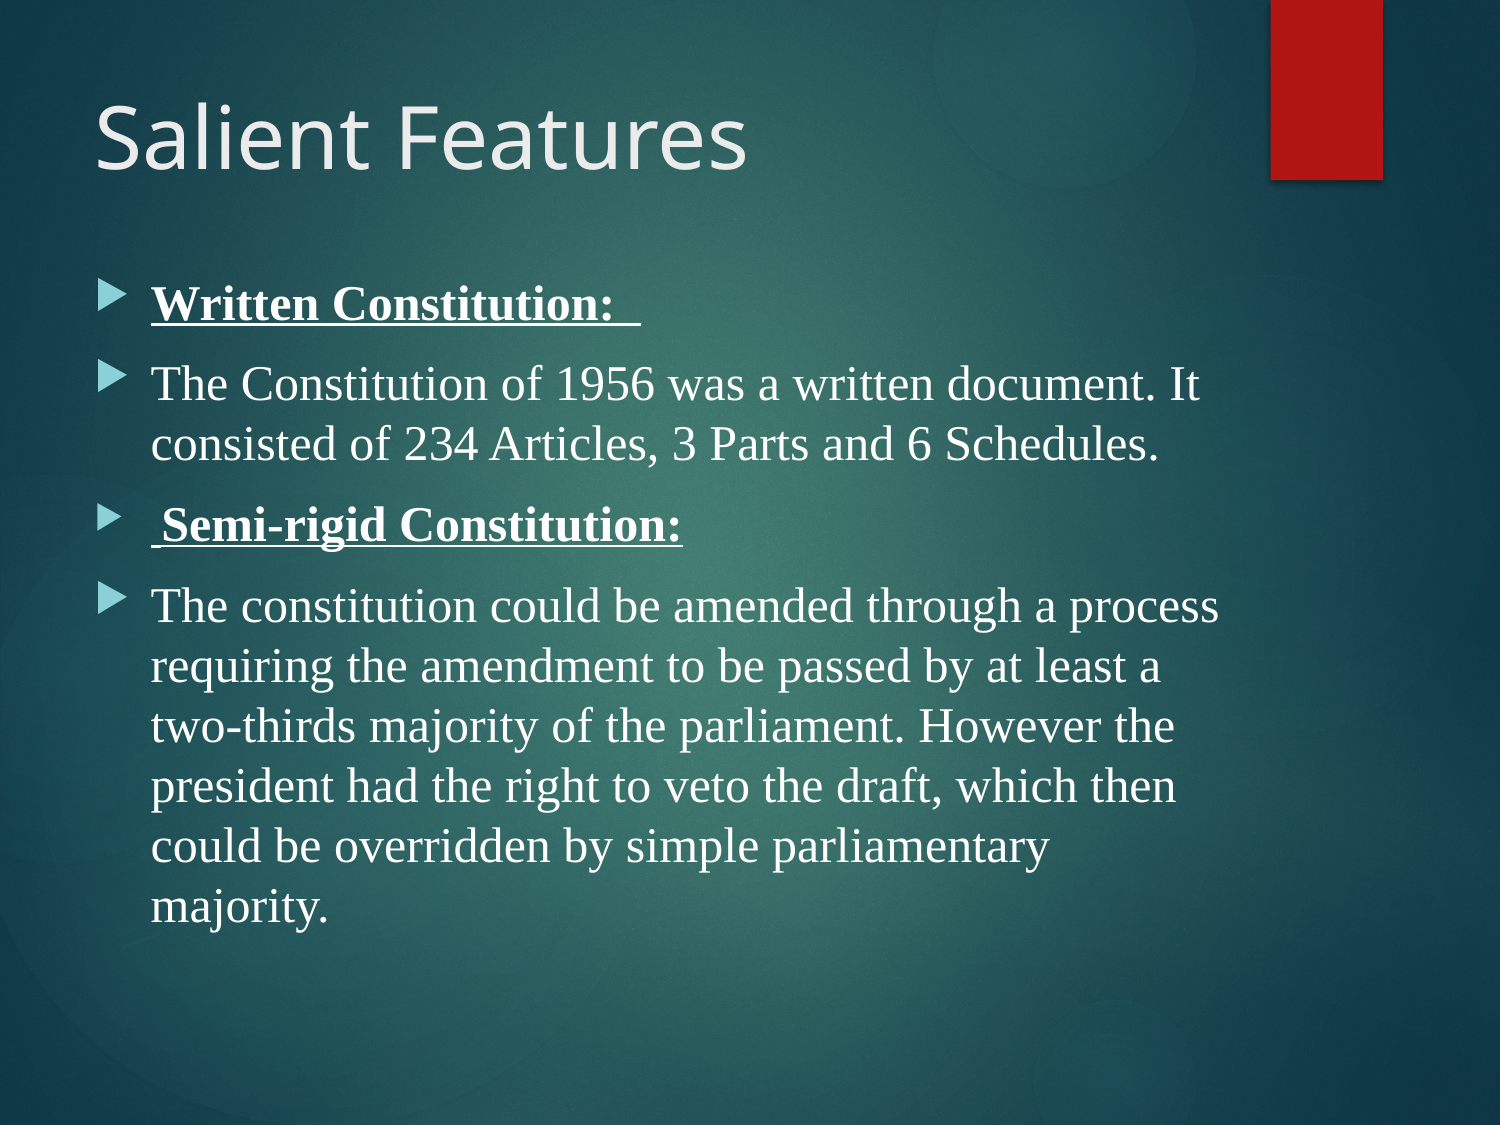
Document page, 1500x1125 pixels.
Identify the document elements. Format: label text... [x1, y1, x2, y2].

list Written Constitution: The Constitution of 1956 was a written document. It consisted of 234 Articles, 3 Parts and 6 Schedules. Semi-rigid Constitution: The constitution could be amended through a process requiring the amendment to be passed by at least a two-thirds majority of the parliament. However the president had the right to veto the draft, which then could be overridden by simple parliamentary majority. [79, 262, 1237, 1025]
title Salient Features [79, 74, 1237, 262]
